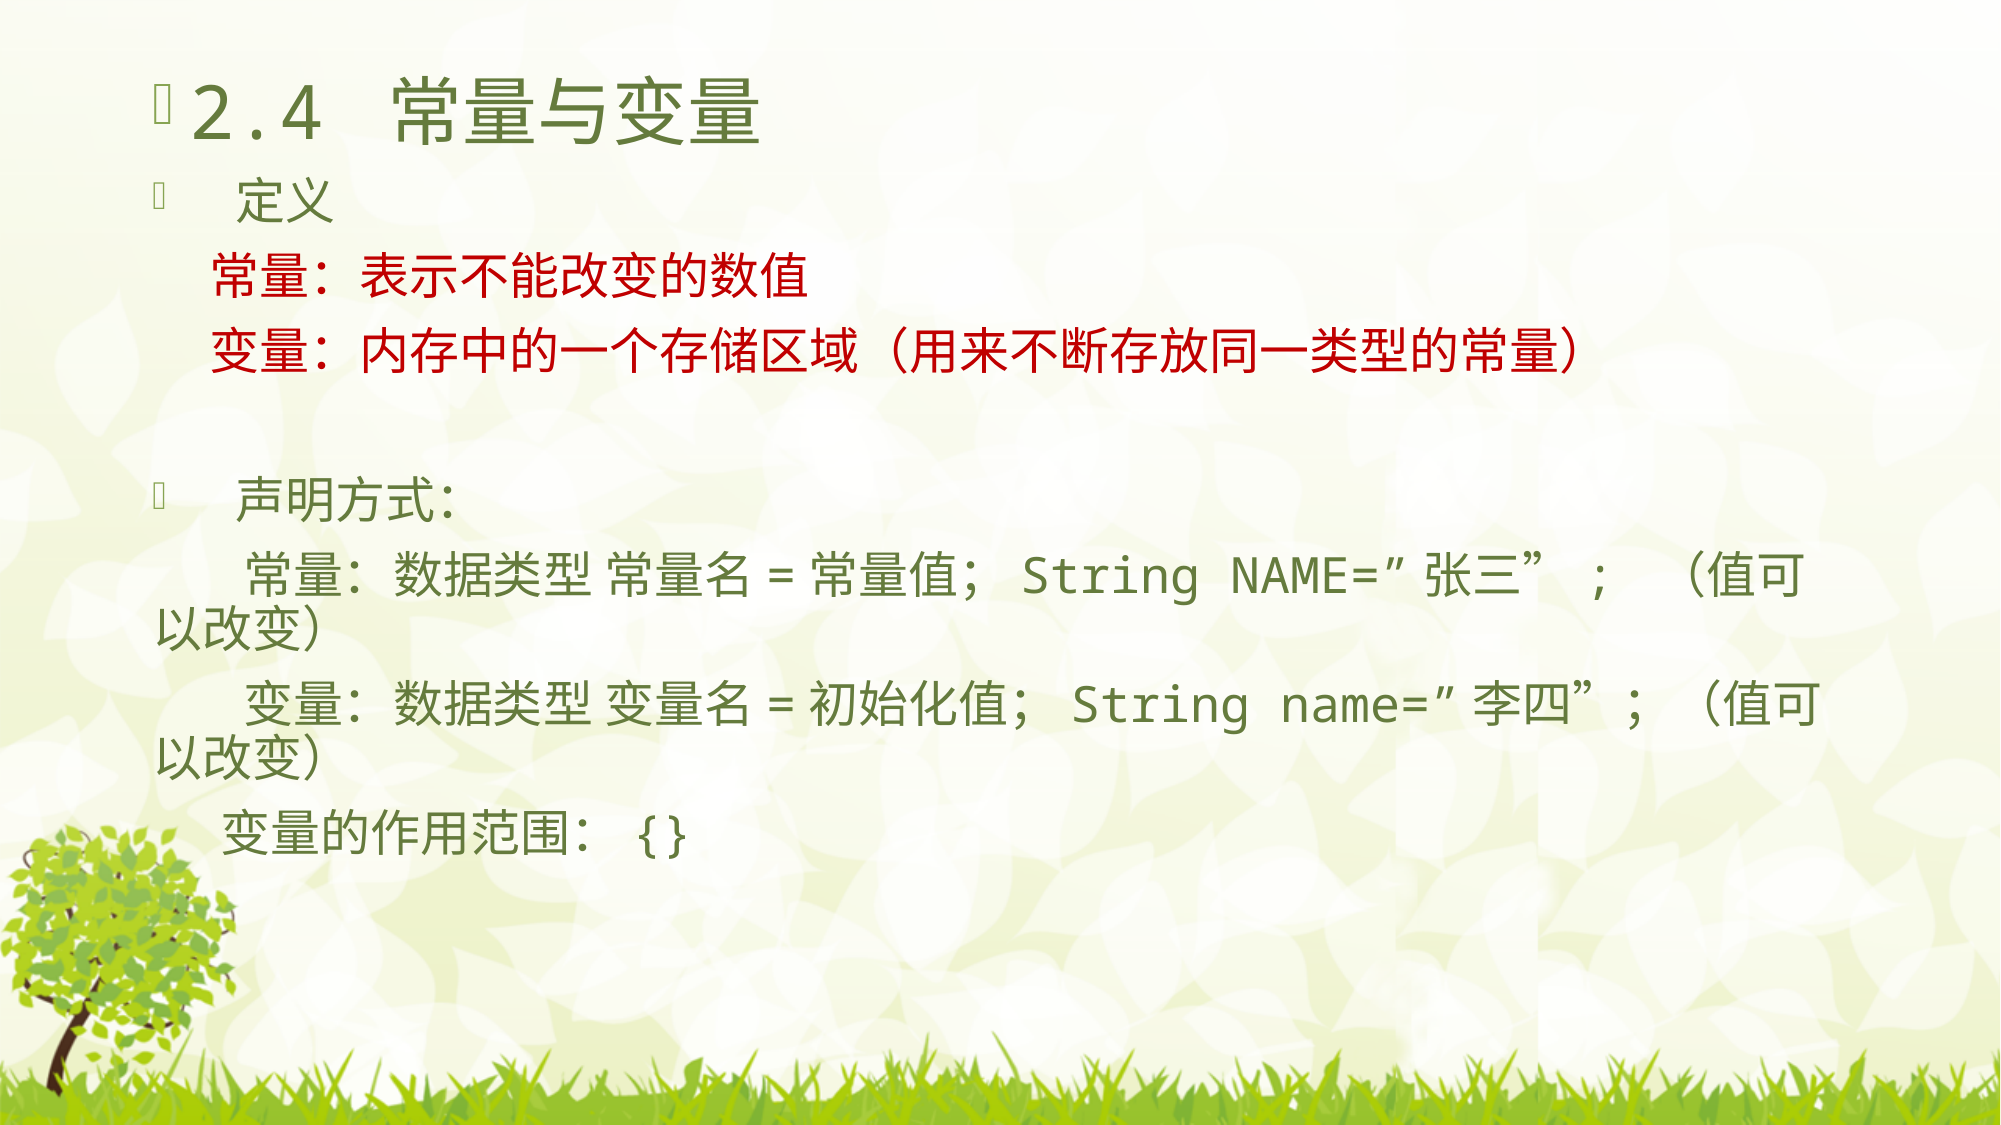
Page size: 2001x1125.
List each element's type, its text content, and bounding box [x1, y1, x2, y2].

picture [0, 0, 2001, 1125]
list 2.4 常量与变量 定义 常量：表示不能改变的数值 变量：内存中的一个存储区域（用来不断存放同一类型的常量） 声明方式： 常量：数据类型 常量名=常量值；String NAME=”张三”; （值可以改变） 变量：数据类型 变量名=初始化值；String name=”李四”；（值可以改变） 变量的作用范围：{} [137, 67, 1863, 1021]
